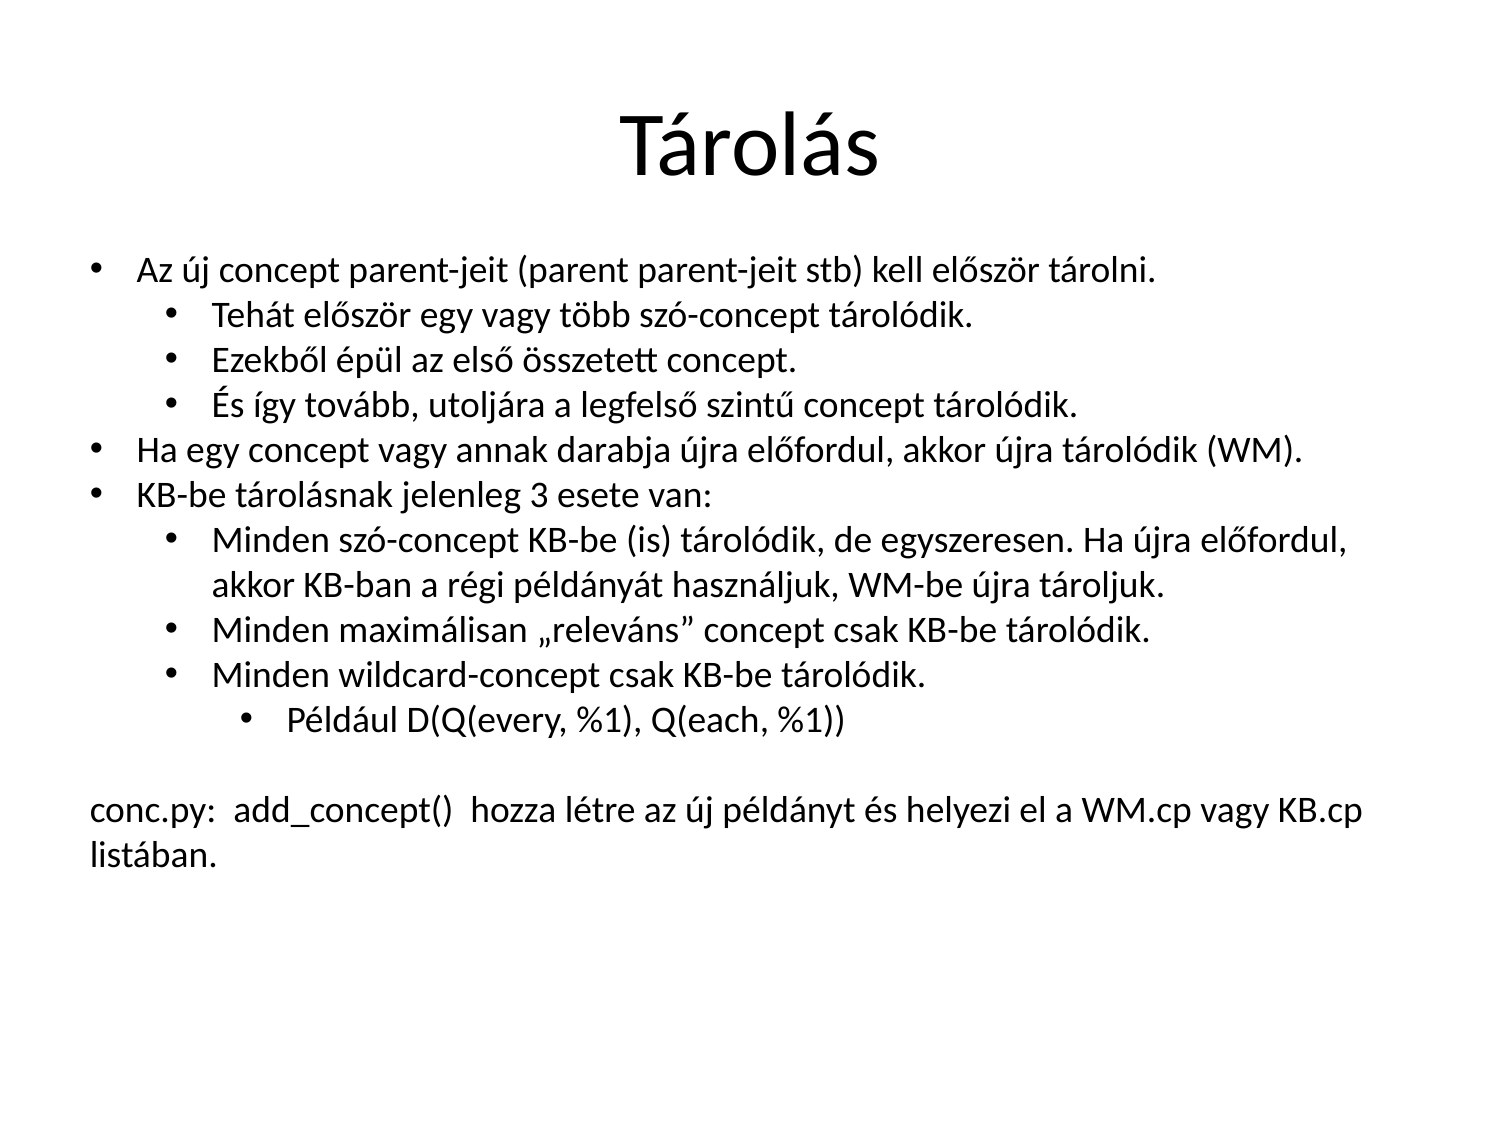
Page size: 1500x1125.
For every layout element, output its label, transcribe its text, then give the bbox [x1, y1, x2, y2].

title Tárolás [75, 45, 1425, 233]
text_box Az új concept parent-jeit (parent parent-jeit stb) kell először tárolni. Tehát először egy vagy több szó-concept tárolódik. Ezekből épül az első összetett concept. És így tovább, utoljára a legfelső szintű concept tárolódik. Ha egy concept vagy annak darabja újra előfordul, akkor újra tárolódik (WM). KB-be tárolásnak jelenleg 3 esete van: Minden szó-concept KB-be (is) tárolódik, de egyszeresen. Ha újra előfordul, akkor KB-ban a régi példányát használjuk, WM-be újra tároljuk. Minden maximálisan „releváns” concept csak KB-be tárolódik. Minden wildcard-concept csak KB-be tárolódik. Például D(Q(every, %1), Q(each, %1)) conc.py: add_concept() hozza létre az új példányt és helyezi el a WM.cp vagy KB.cp listában. [75, 237, 1388, 883]
